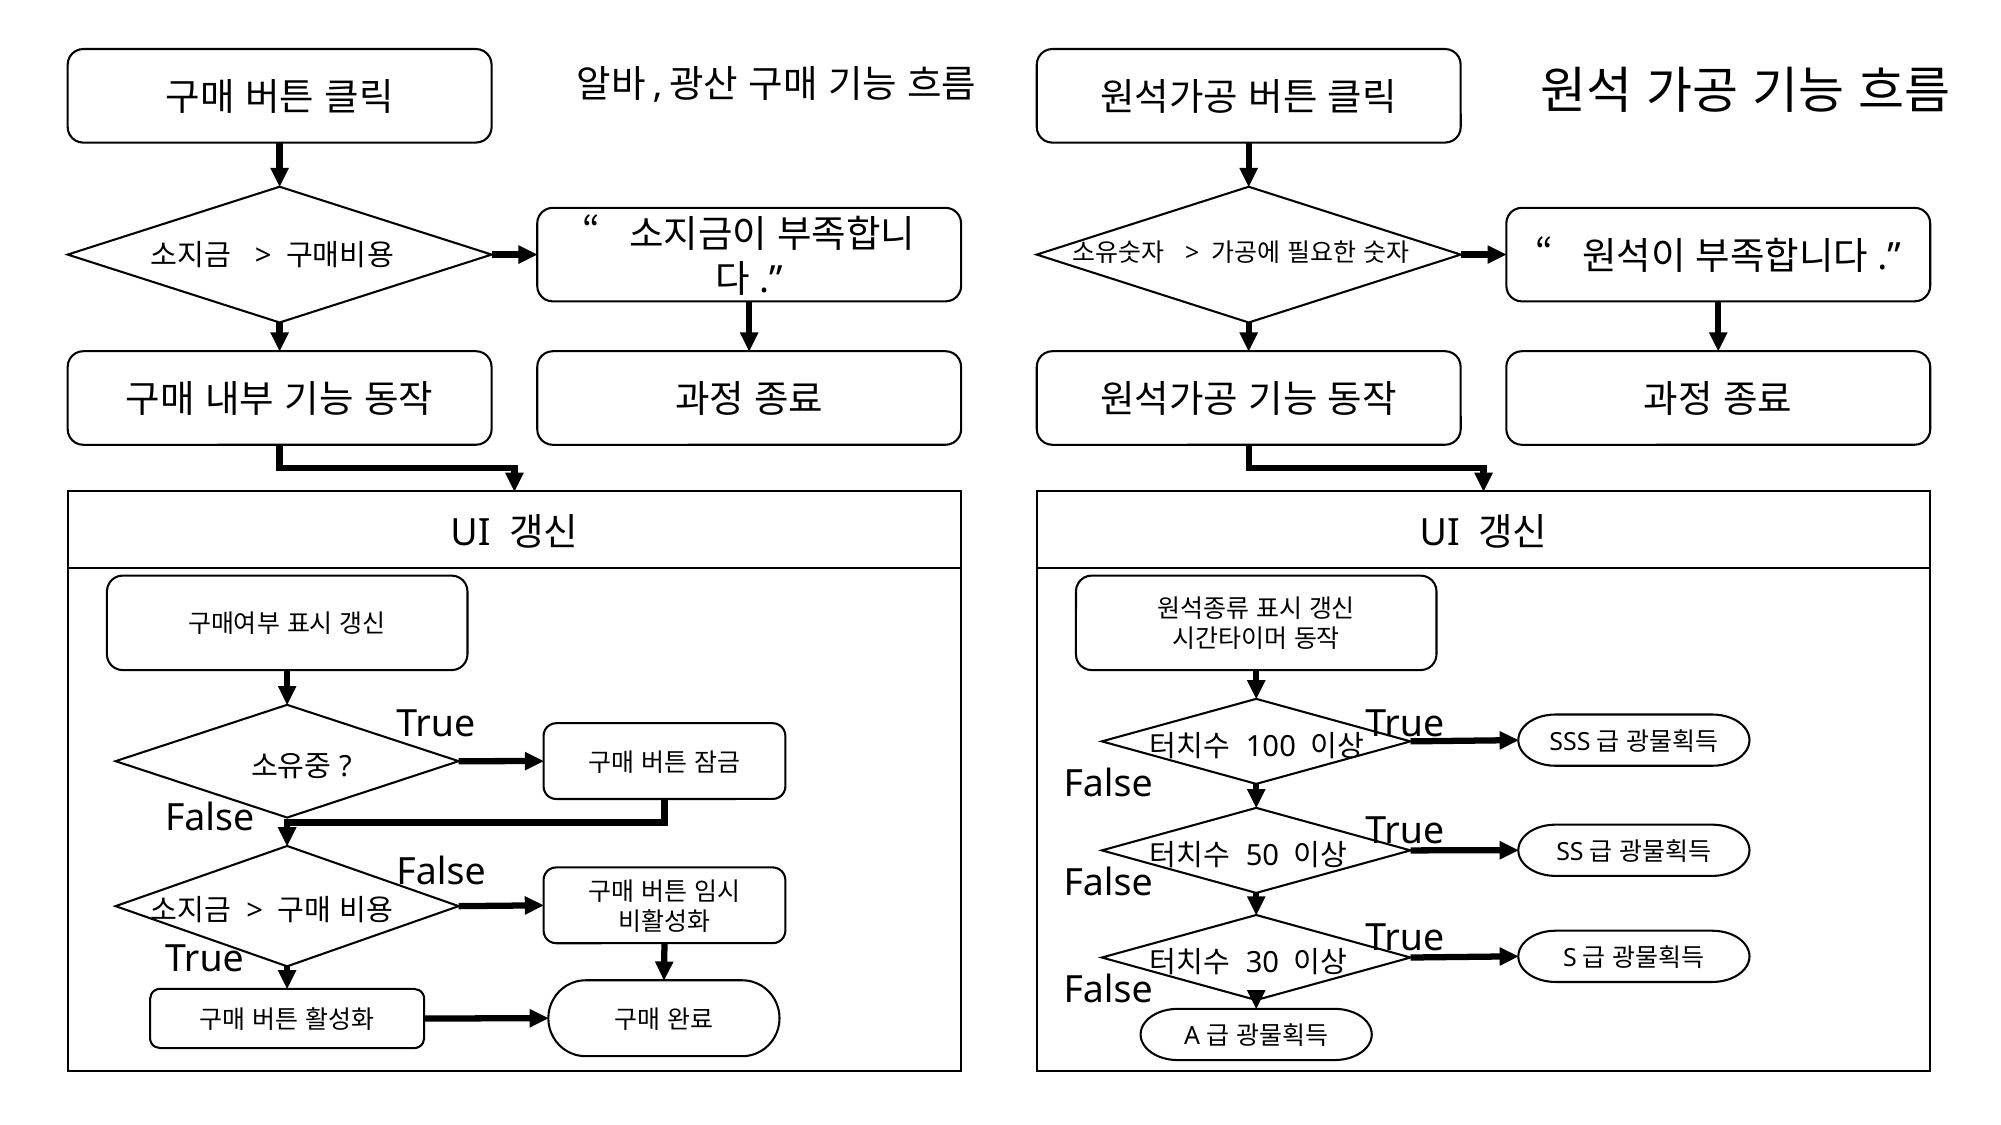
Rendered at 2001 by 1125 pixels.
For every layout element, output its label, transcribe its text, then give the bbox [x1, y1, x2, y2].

text_box True [1350, 798, 1460, 850]
text_box 소유숫자 > 가공에 필요한 숫자 [1058, 229, 1425, 275]
text_box True [1350, 691, 1460, 752]
text_box 원석 가공 기능 흐름 [1506, 57, 1986, 135]
text_box S급 광물획득 [1517, 929, 1751, 984]
text_box SSS급 광물획득 [1517, 713, 1751, 767]
text_box 원석가공 버튼 클릭 [1035, 47, 1462, 144]
text_box 원석가공 기능 동작 [1390, 350, 1462, 446]
text_box [1033, 246, 1058, 263]
text_box UI 갱신 [1390, 490, 1931, 569]
text_box 터치수 30 이상 [1134, 936, 1383, 987]
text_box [67, 48, 962, 1072]
text_box [1099, 947, 1134, 957]
text_box [1097, 275, 1401, 323]
text_box 원석가공 기능 동작 [1035, 350, 1342, 446]
text_box [1099, 840, 1134, 850]
text_box UI 갱신 [1036, 490, 1342, 569]
text_box True [1388, 960, 1460, 966]
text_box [1342, 350, 1390, 586]
text_box True [1387, 851, 1460, 859]
text_box SS급 광물획득 [1517, 823, 1751, 877]
text_box [1113, 185, 1385, 229]
text_box [1175, 806, 1337, 829]
text_box 터치수 50 이상 [1134, 829, 1383, 879]
text_box False [1048, 850, 1168, 911]
text_box [1176, 914, 1337, 936]
text_box “원석이 부족합니다.” [1505, 206, 1932, 303]
text_box False [1048, 751, 1168, 812]
subtitle 알바,광산 구매 기능 흐름 [962, 57, 1017, 135]
text_box [1205, 987, 1308, 1000]
text_box A급 광물획득 [1139, 1007, 1373, 1062]
text_box [1383, 841, 1413, 860]
text_box [1383, 948, 1410, 967]
text_box [1201, 879, 1311, 894]
text_box 과정 종료 [1505, 350, 1932, 446]
text_box [1425, 242, 1461, 268]
text_box True [1350, 905, 1460, 956]
text_box [1036, 569, 1931, 1072]
text_box False [1048, 957, 1168, 1018]
